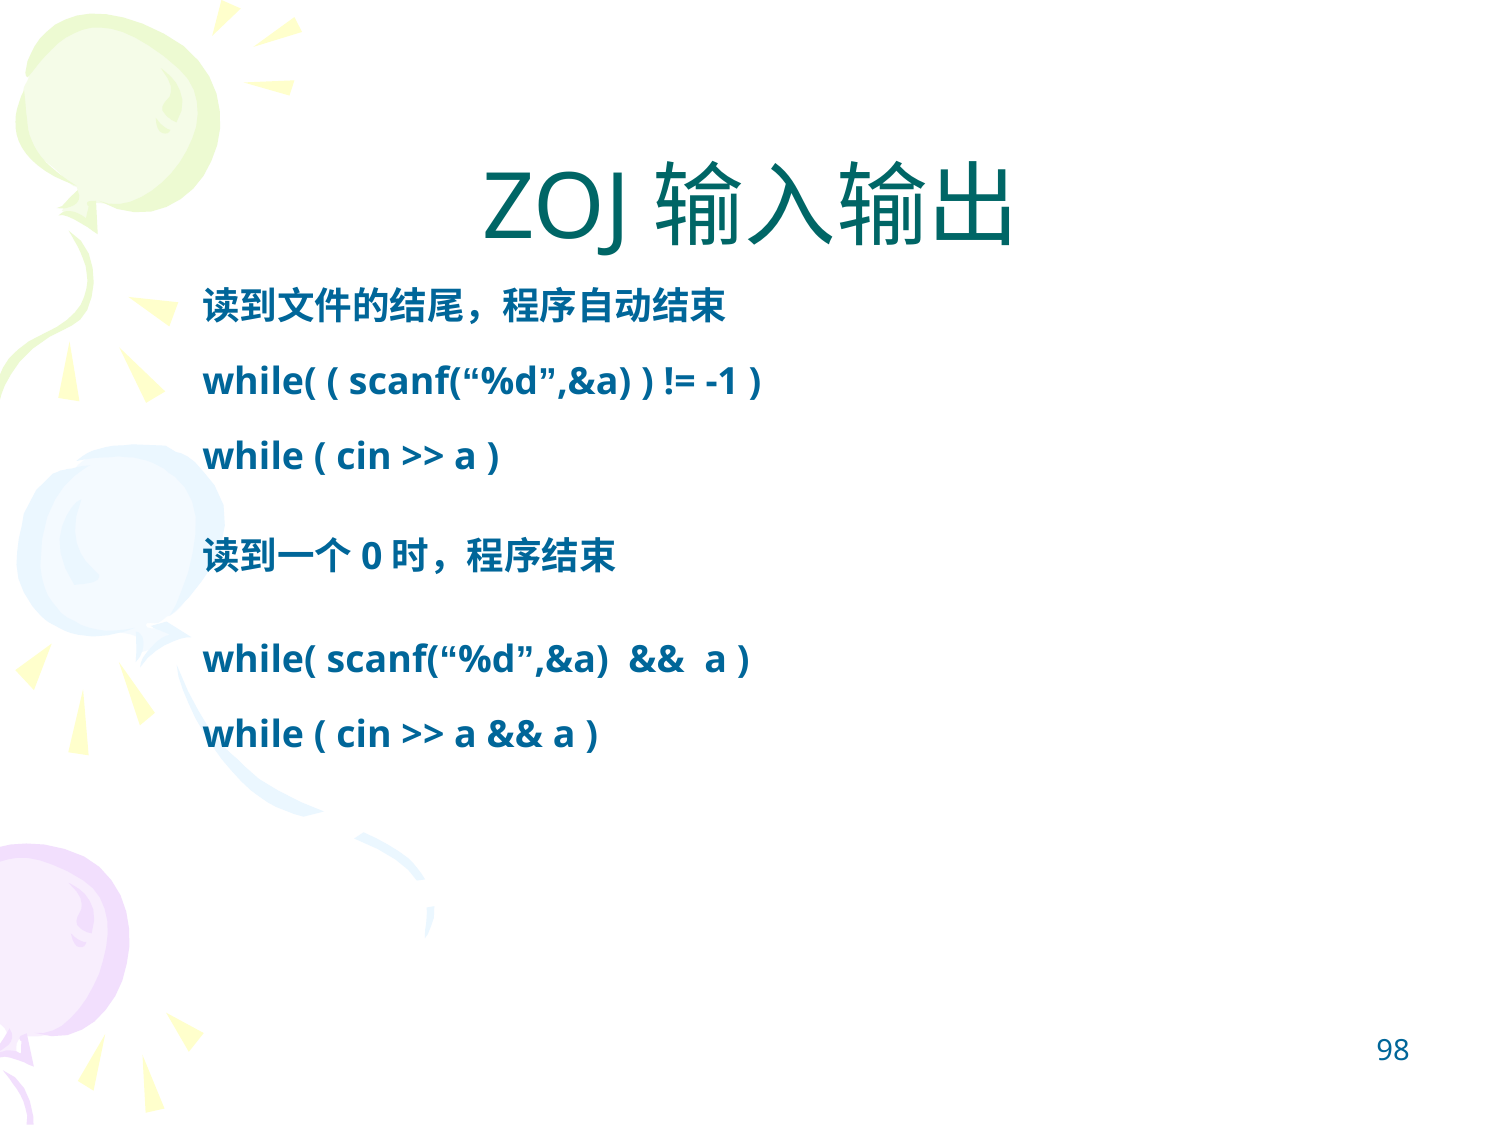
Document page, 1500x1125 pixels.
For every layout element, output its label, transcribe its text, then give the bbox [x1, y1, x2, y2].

title ZOJ输入输出 [75, 50, 1428, 266]
text_box while ( cin >> a && a ) [187, 702, 925, 762]
text_box 读到一个0时，程序结束 [187, 524, 1075, 585]
text_box 读到文件的结尾，程序自动结束 [187, 274, 1163, 335]
text_box while ( cin >> a ) [187, 424, 925, 485]
text_box while( ( scanf(“%d”,&a) ) != -1 ) [187, 349, 1088, 410]
text_box while( scanf(“%d”,&a) && a ) [187, 627, 1088, 687]
slide_number 98 [1074, 1024, 1425, 1100]
